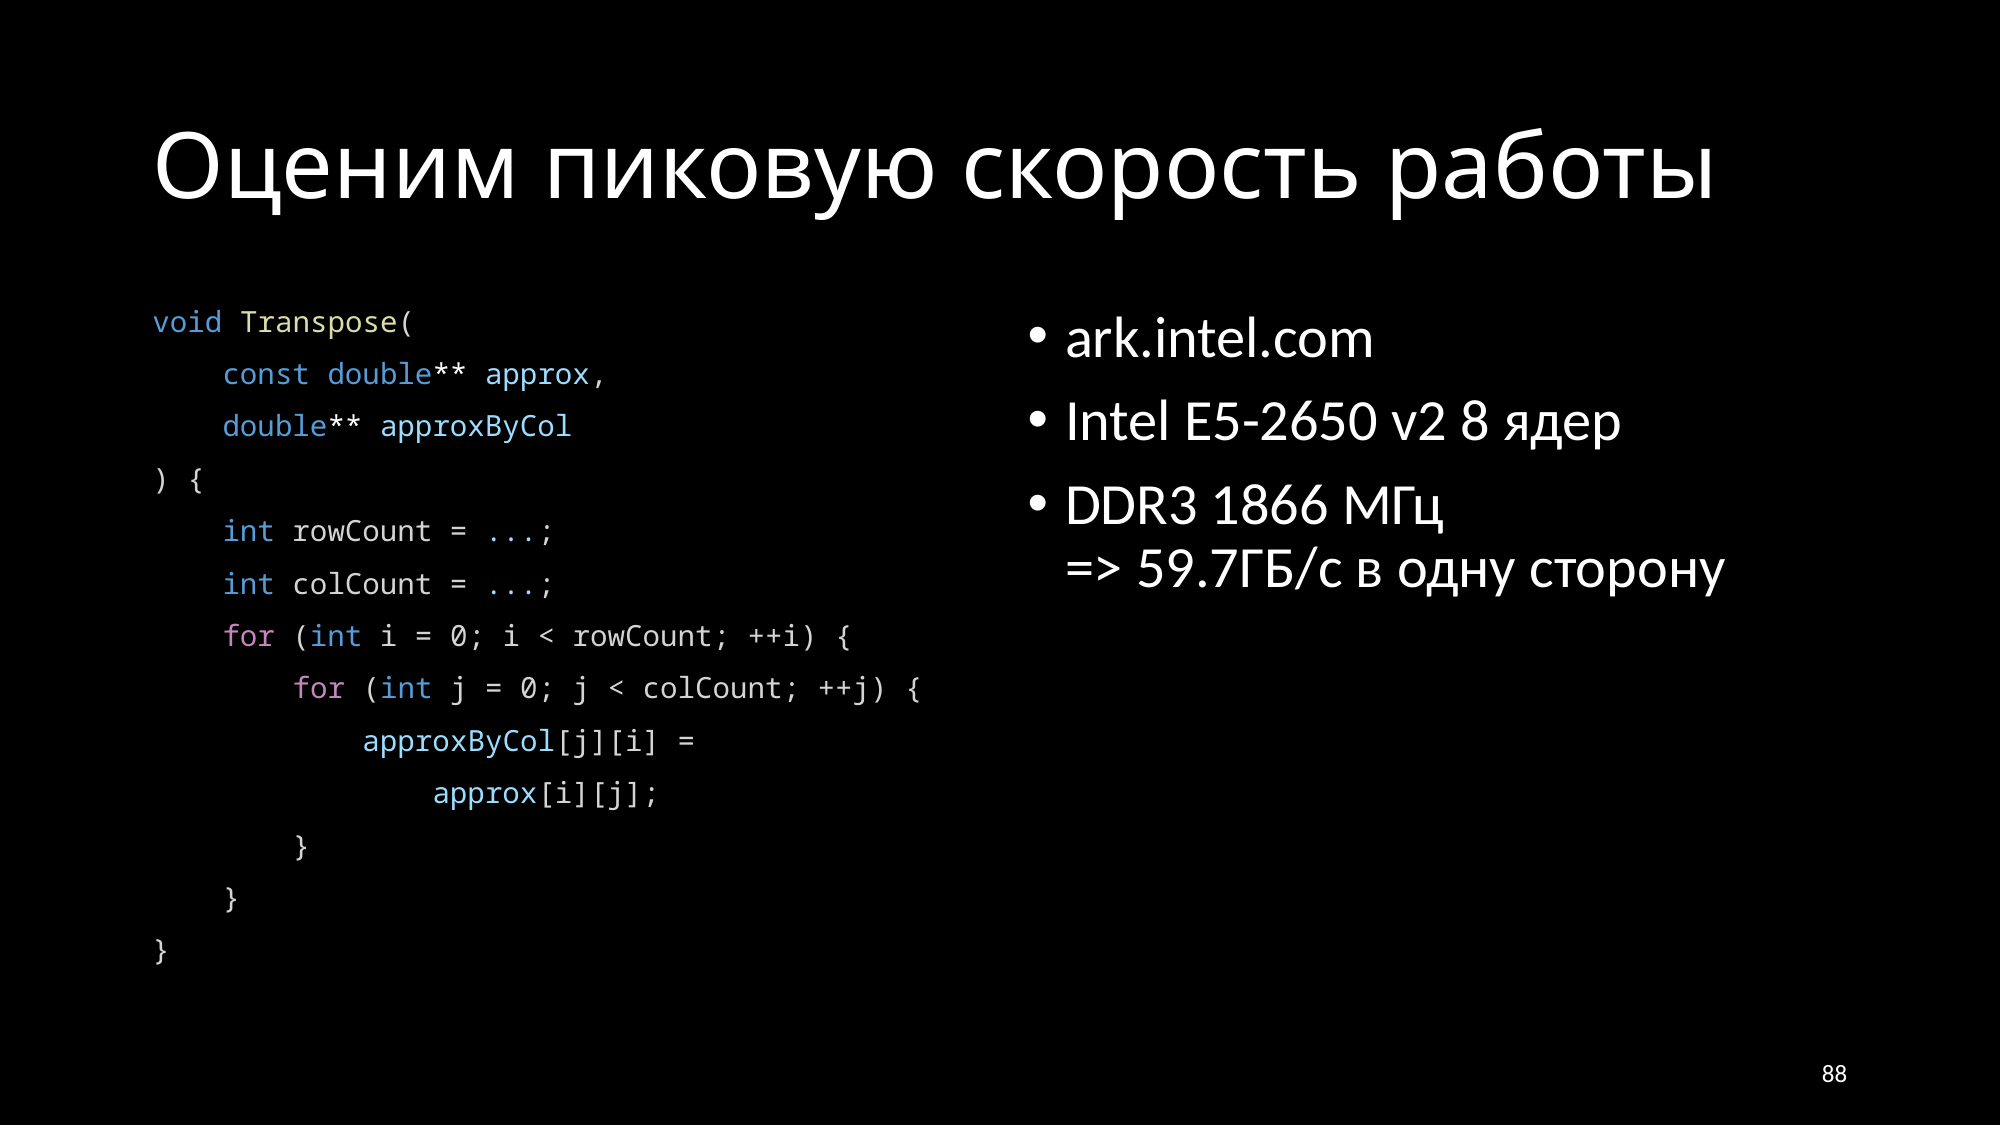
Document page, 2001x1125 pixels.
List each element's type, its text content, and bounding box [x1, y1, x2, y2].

list void Transpose( const double** approx, double** approxByCol ) { int rowCount = ...; int colCount = ...; for (int i = 0; i < rowCount; ++i) { for (int j = 0; j < colCount; ++j) { approxByCol[j][i] = approx[i][j]; } } } [137, 299, 988, 1014]
list ark.intel.com Intel E5-2650 v2 8 ядер DDR3 1866 МГц => 59.7ГБ/с в одну сторону 1 ядро, DDR3 1333 МГц => 5.3ГБ/с в одну сторону Чтение-чтение-запись => ~8ГБ/с [1012, 299, 1863, 1014]
slide_number 88 [1412, 1042, 1863, 1103]
title Оценим пиковую скорость работы [137, 59, 1863, 278]
